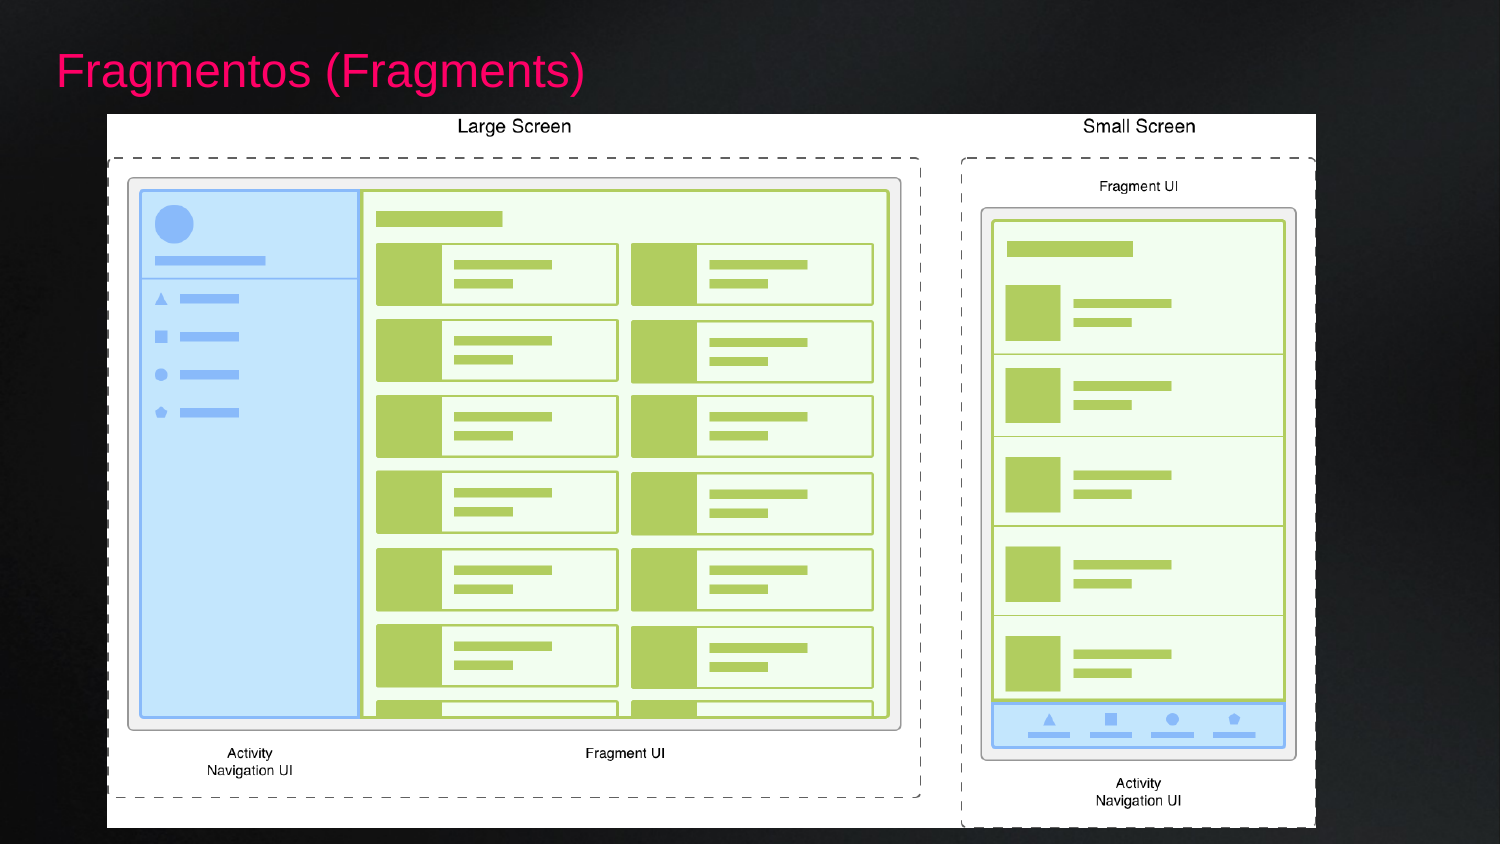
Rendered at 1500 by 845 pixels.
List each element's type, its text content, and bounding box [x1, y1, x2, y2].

picture [0, 0, 1500, 844]
text_box Fragmentos (Fragments) [40, 33, 980, 110]
